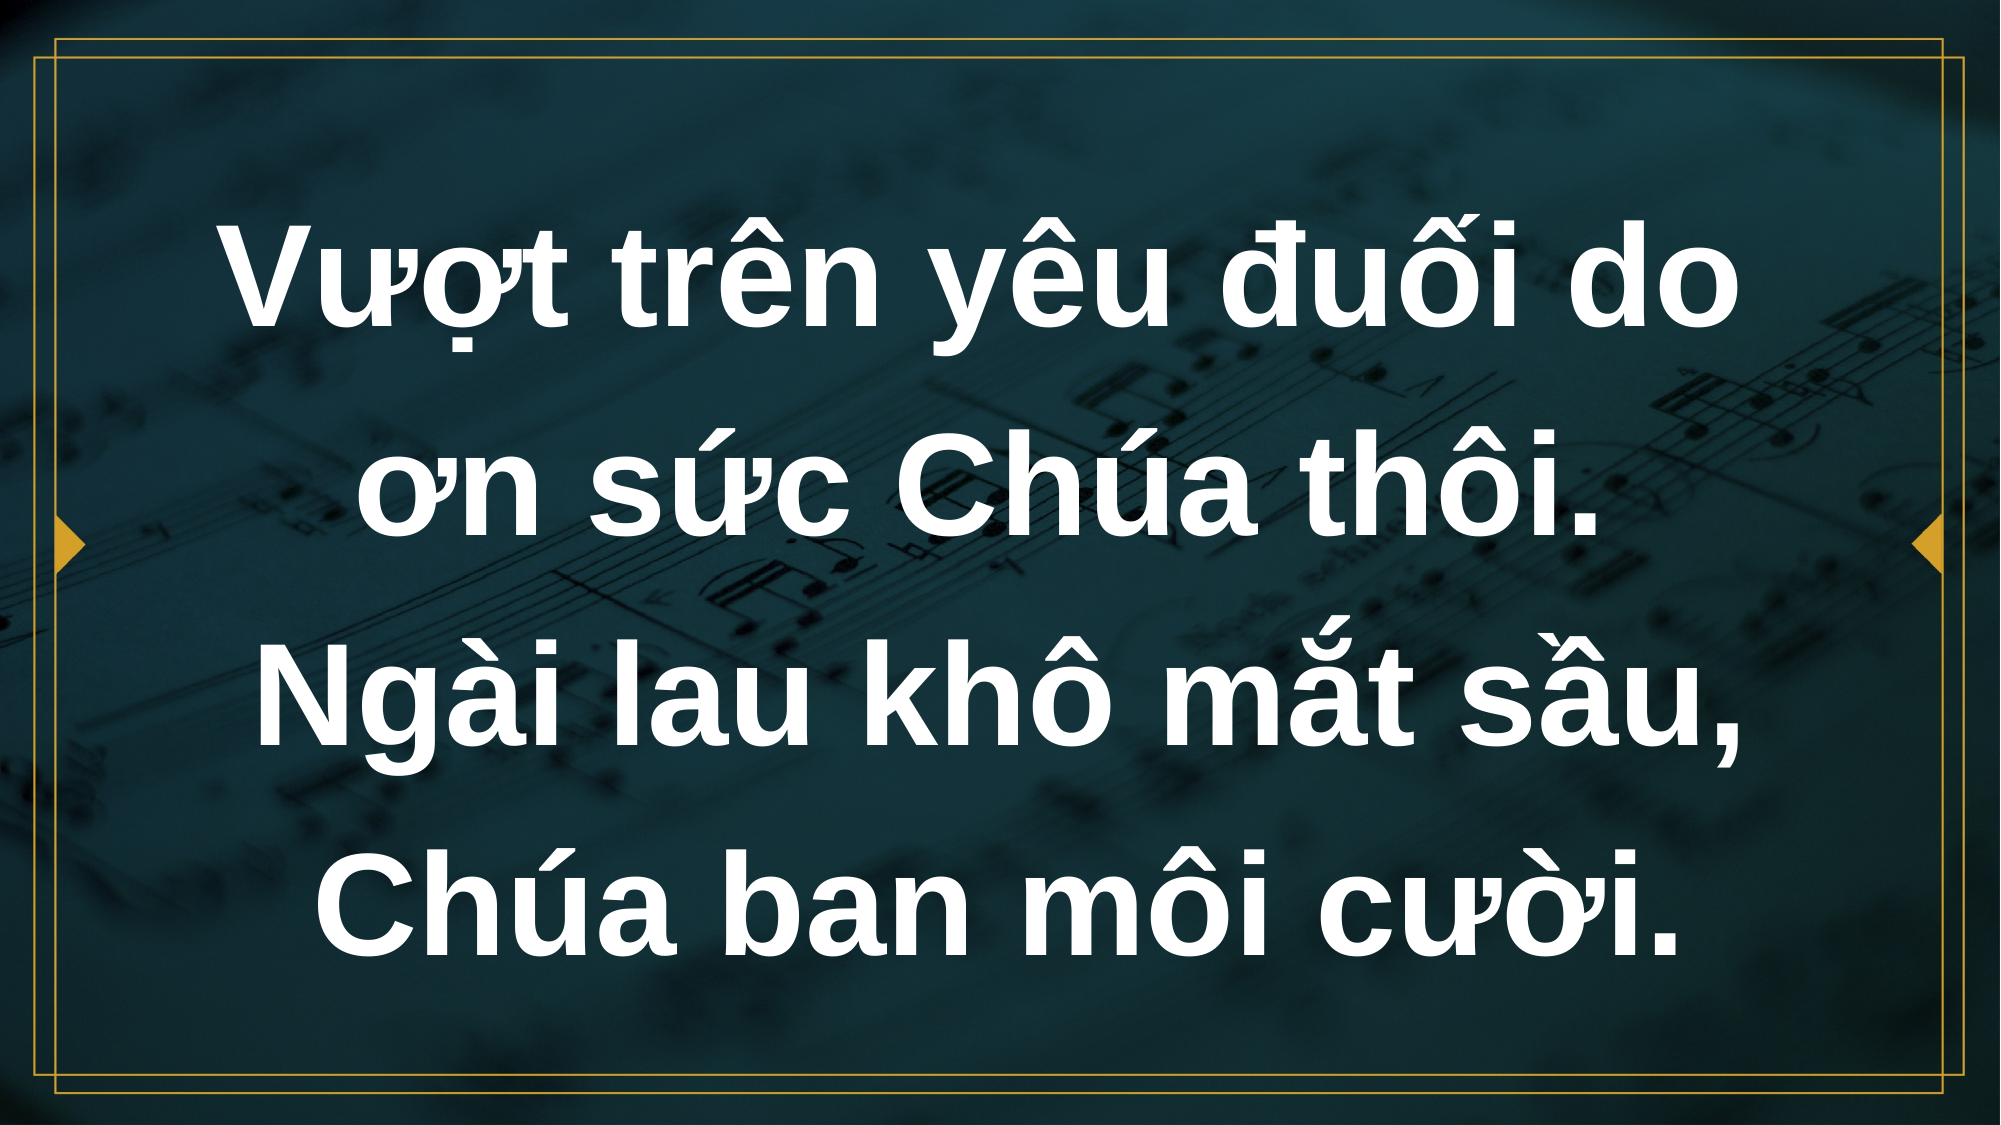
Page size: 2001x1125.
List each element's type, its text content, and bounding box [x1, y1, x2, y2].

picture [0, 0, 2000, 1125]
title Vượt trên yêu đuối do ơn sức Chúa thôi. Ngài lau khô mắt sầu, Chúa ban môi cười. [55, 53, 1945, 1077]
